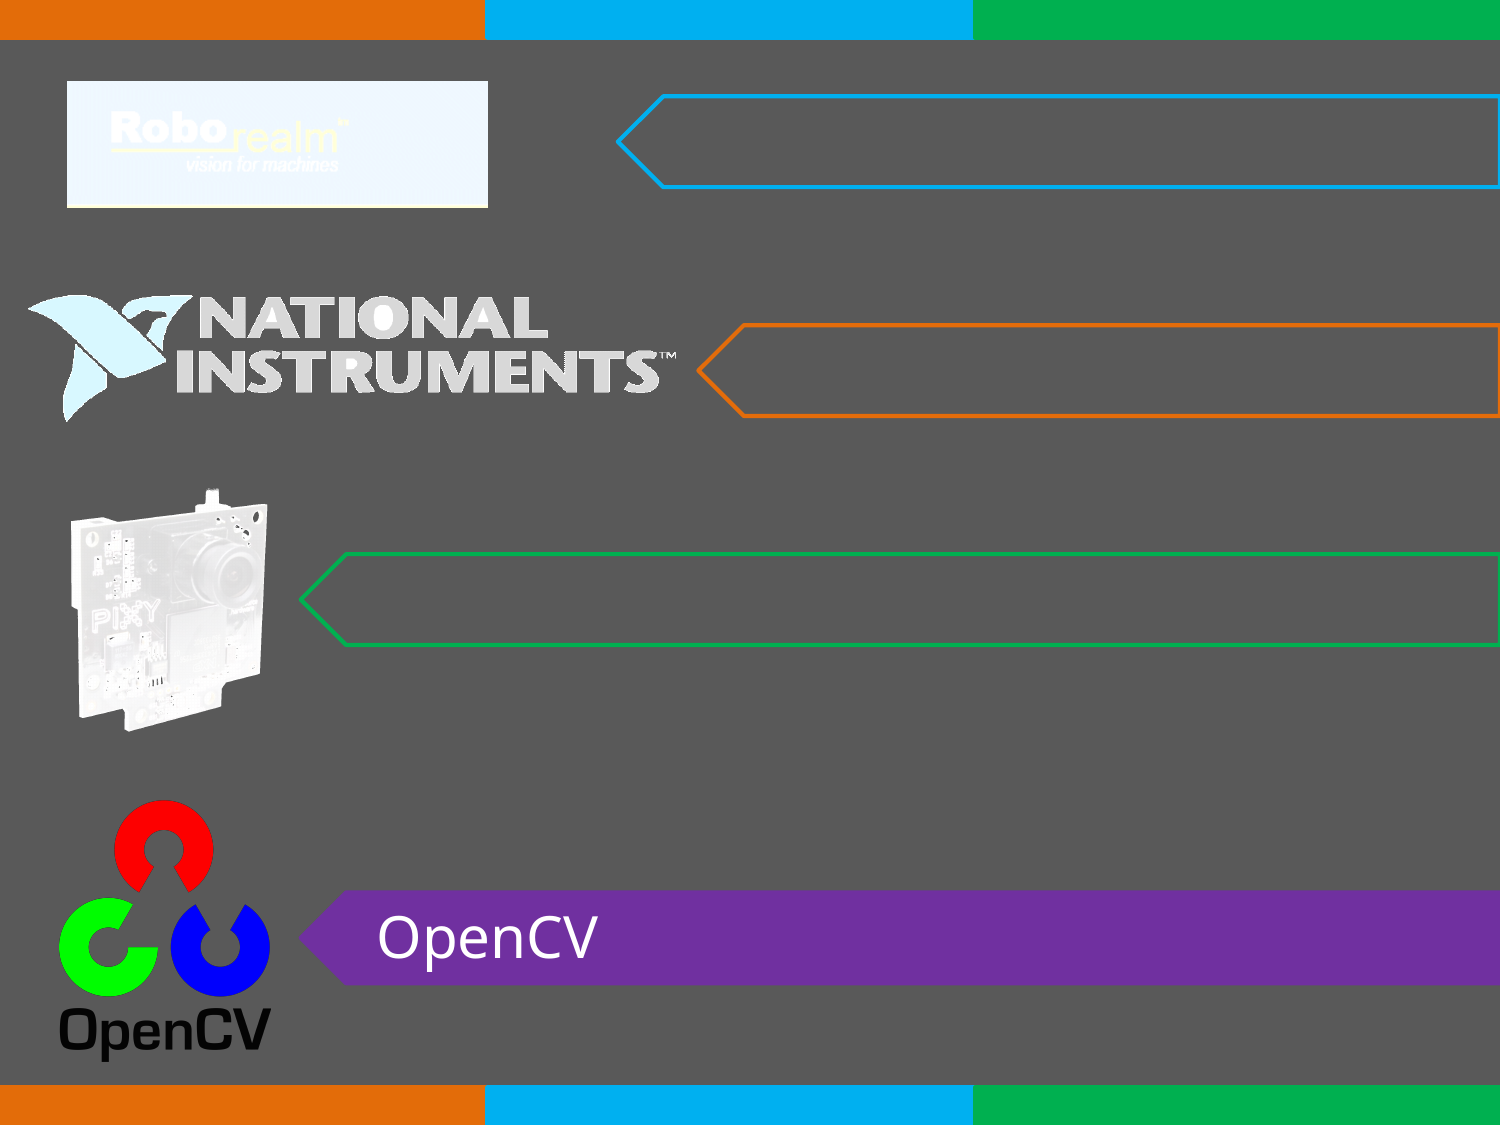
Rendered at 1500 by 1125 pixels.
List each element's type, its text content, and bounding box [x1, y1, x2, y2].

picture [28, 479, 301, 751]
text_box [974, 0, 1500, 38]
picture [58, 800, 271, 1063]
text_box [974, 1087, 1500, 1125]
text_box [487, 1087, 974, 1125]
text_box [696, 323, 1500, 419]
text_box OpenCV [275, 892, 764, 978]
text_box [615, 94, 1500, 190]
text_box [0, 0, 487, 38]
picture [66, 81, 488, 208]
picture [28, 295, 676, 422]
text_box [0, 1087, 487, 1125]
text_box [307, 552, 1500, 648]
text_box [337, 890, 1500, 986]
text_box [487, 0, 974, 38]
